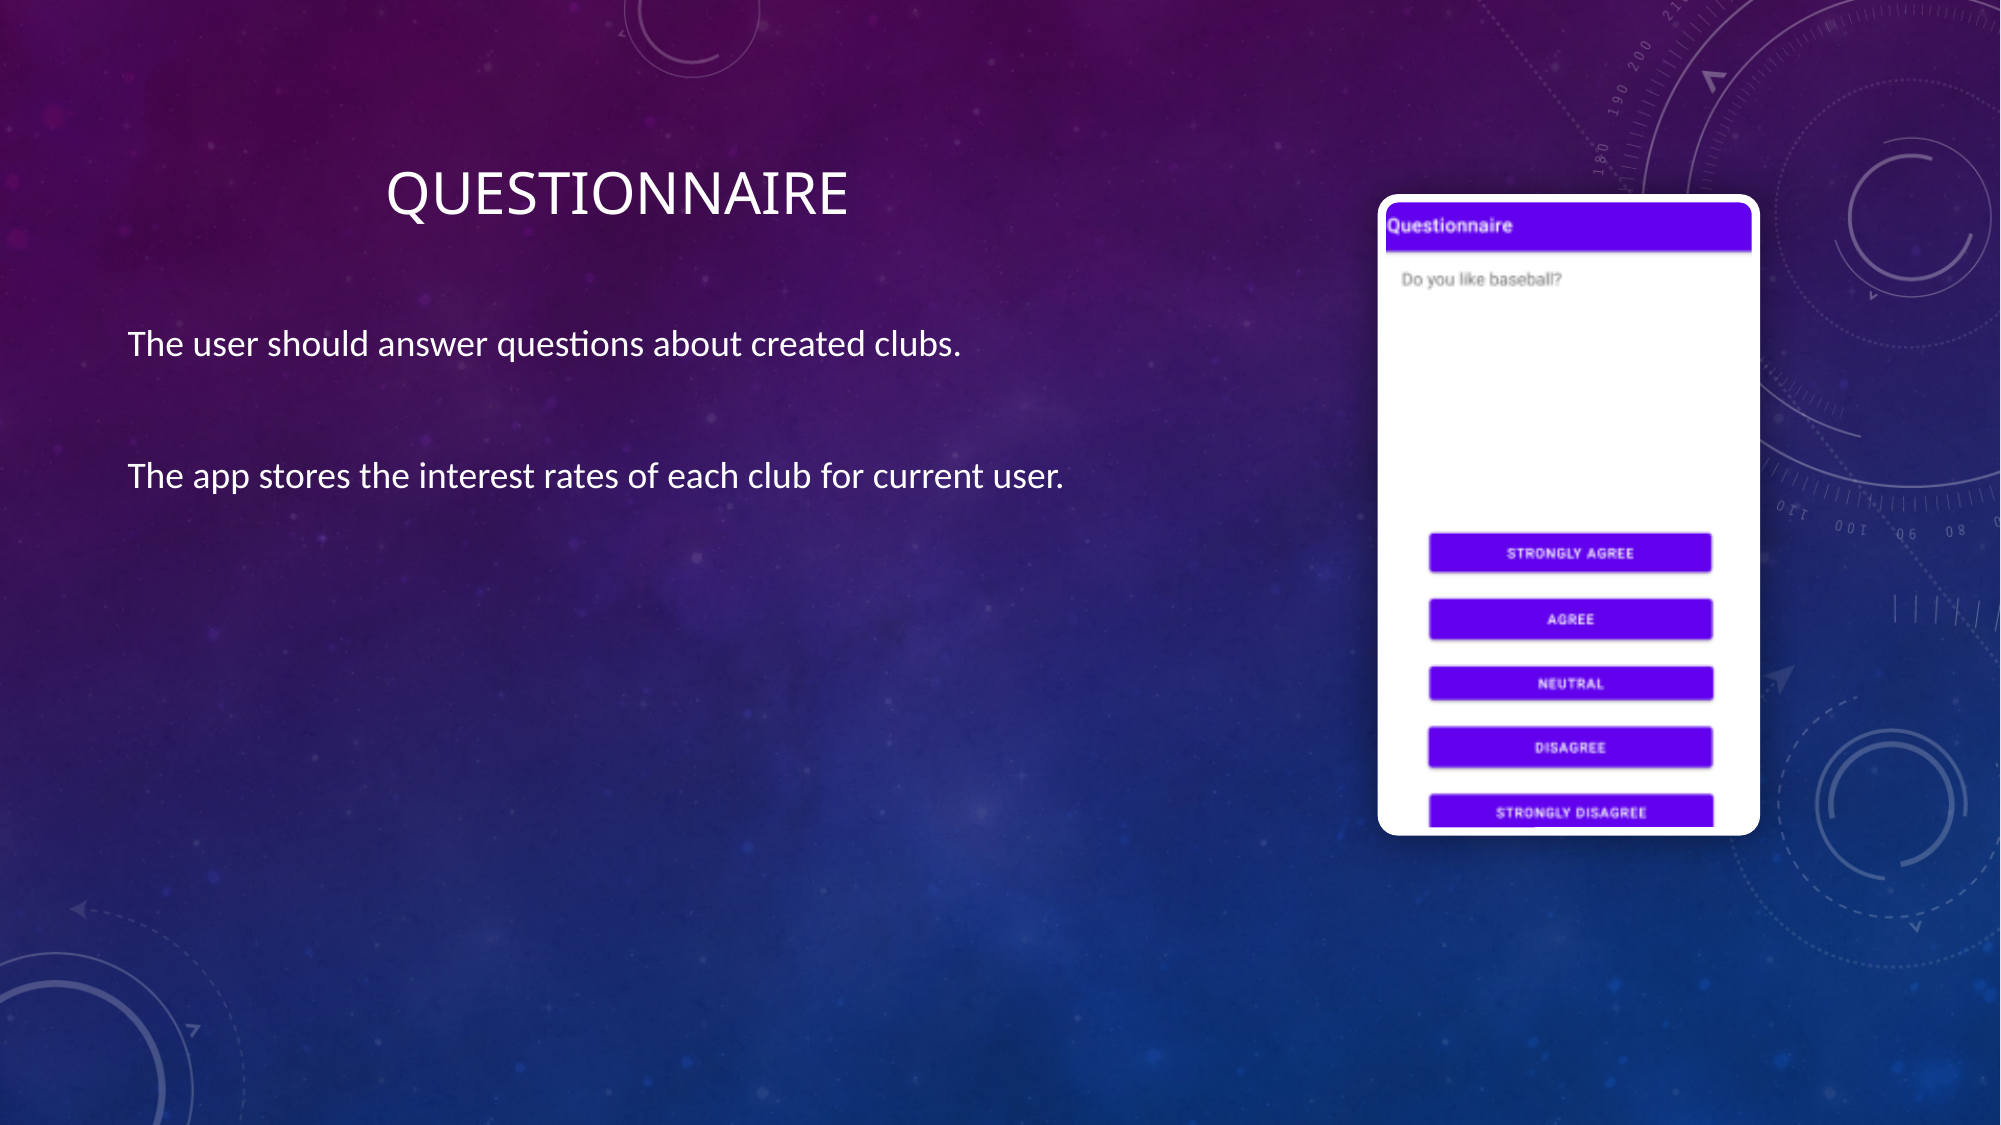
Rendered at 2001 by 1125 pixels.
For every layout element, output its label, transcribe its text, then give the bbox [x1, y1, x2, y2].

picture [0, 0, 2001, 1125]
list The user should answer questions about created clubs. The app stores the interest rates of each club for current user. [112, 311, 1124, 788]
title questıonnaıre [112, 78, 1124, 304]
